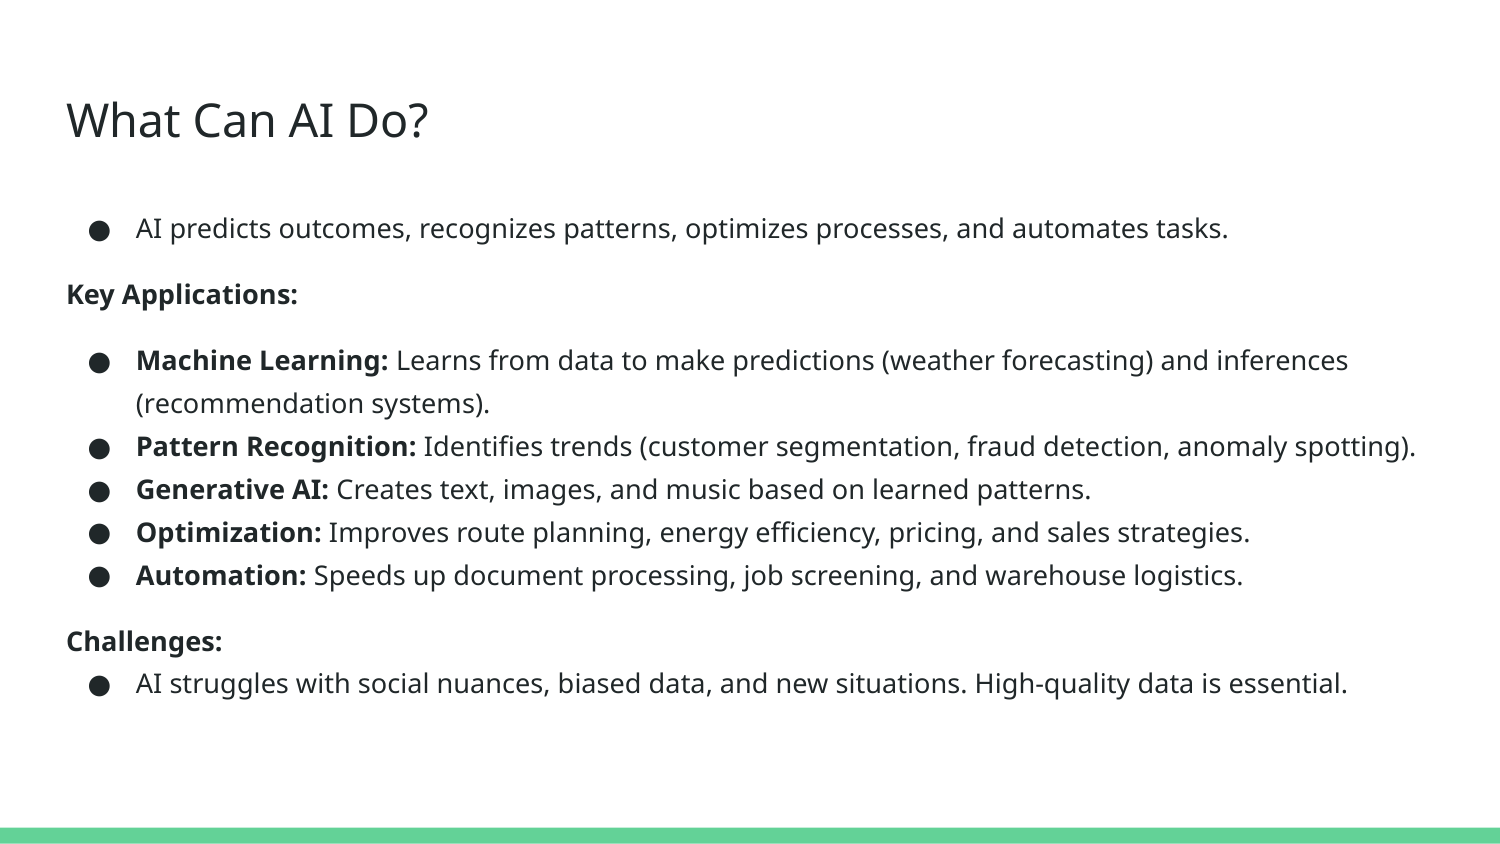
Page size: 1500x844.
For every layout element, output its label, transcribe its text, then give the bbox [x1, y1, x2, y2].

list AI predicts outcomes, recognizes patterns, optimizes processes, and automates tasks. Key Applications: Machine Learning: Learns from data to make predictions (weather forecasting) and inferences (recommendation systems). Pattern Recognition: Identifies trends (customer segmentation, fraud detection, anomaly spotting). Generative AI: Creates text, images, and music based on learned patterns. Optimization: Improves route planning, energy efficiency, pricing, and sales strategies. Automation: Speeds up document processing, job screening, and warehouse logistics. Challenges: AI struggles with social nuances, biased data, and new situations. High-quality data is essential. [51, 189, 1449, 750]
title What Can AI Do? [51, 72, 1449, 167]
